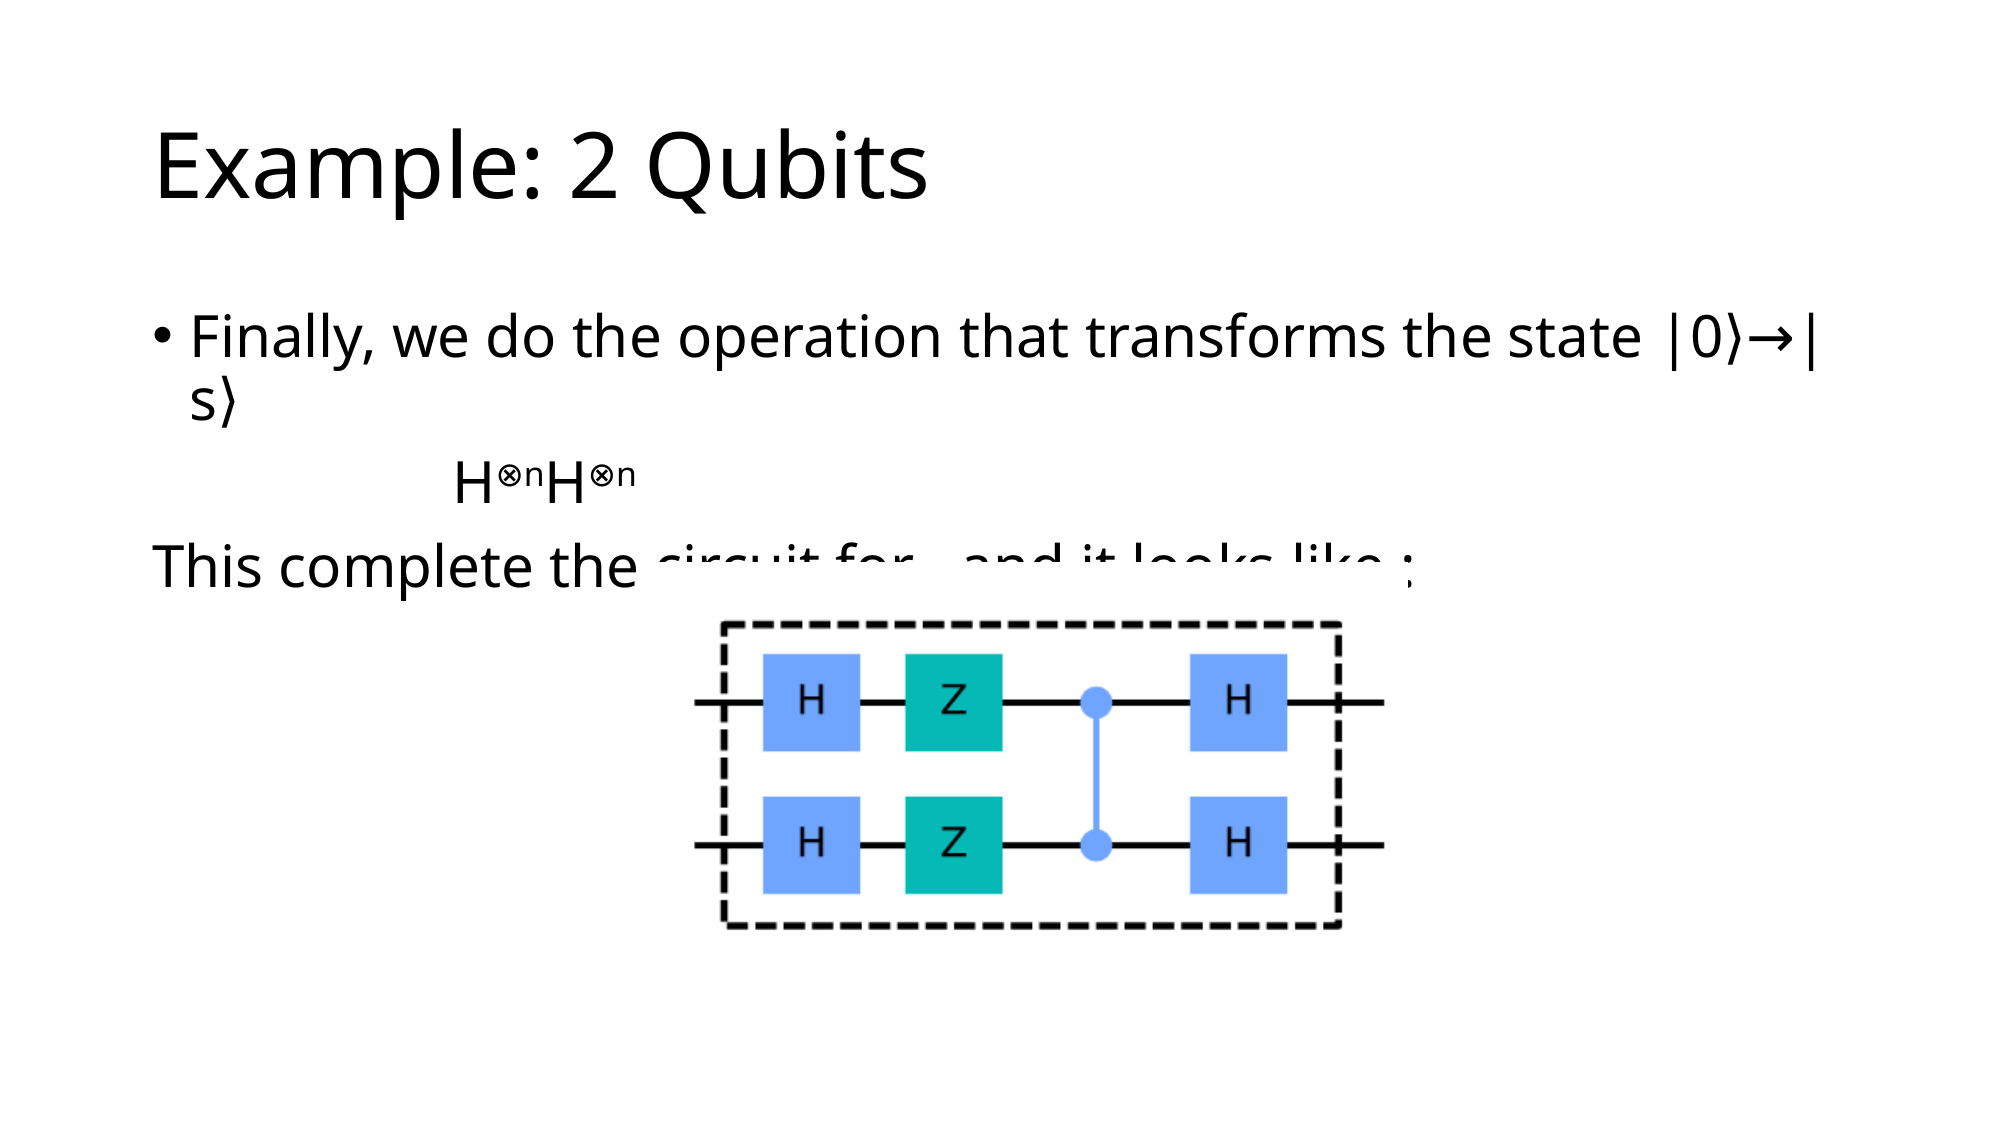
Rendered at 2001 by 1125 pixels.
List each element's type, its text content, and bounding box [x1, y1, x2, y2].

title Example: 2 Qubits [137, 59, 1863, 278]
picture [654, 562, 1408, 963]
